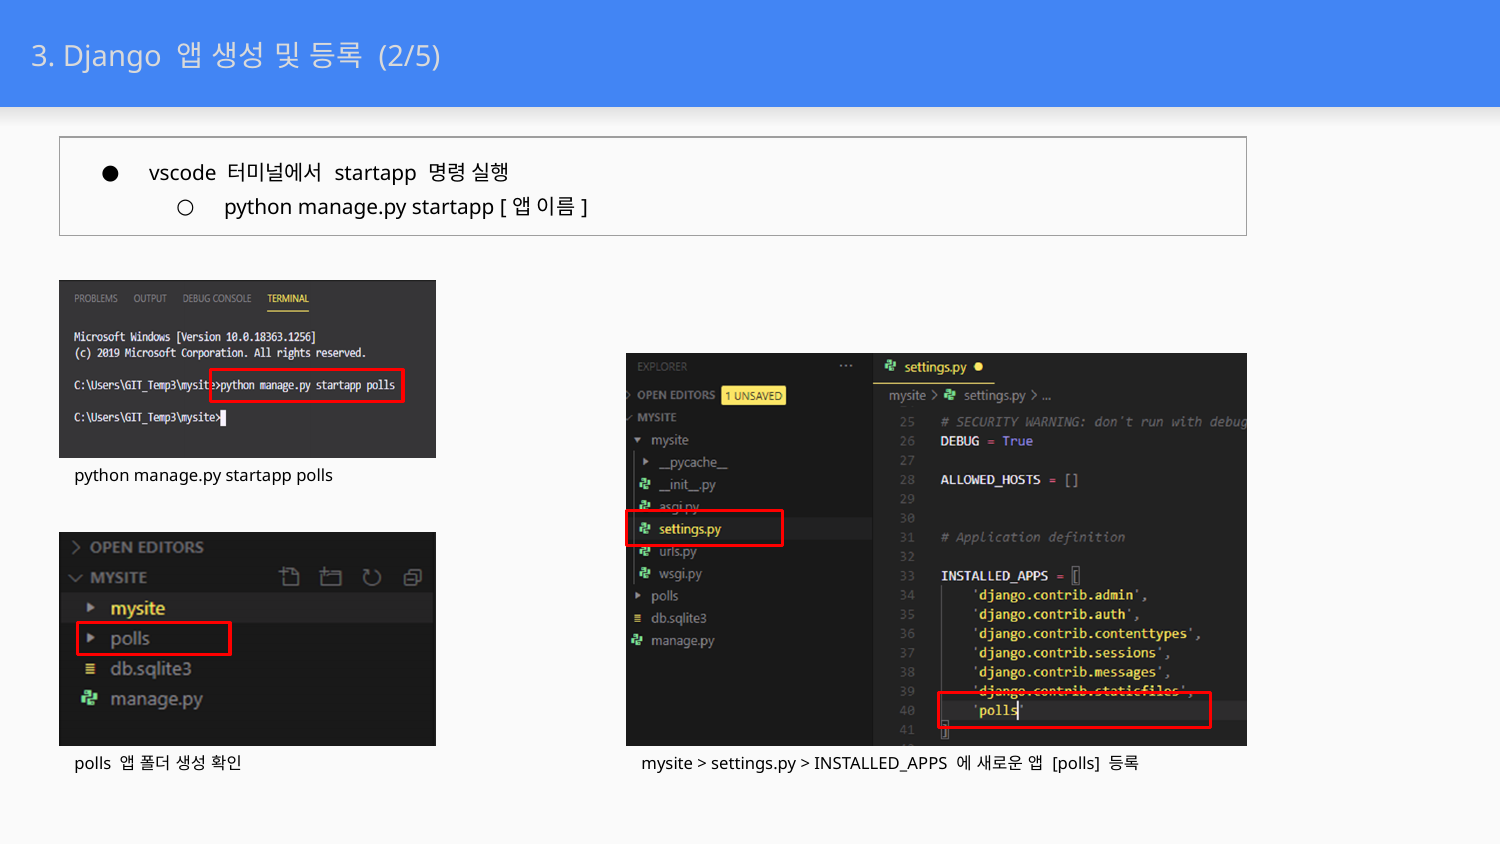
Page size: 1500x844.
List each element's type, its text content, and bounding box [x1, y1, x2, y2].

picture [59, 531, 436, 746]
picture [59, 280, 436, 459]
text_box mysite > settings.py > INSTALLED_APPS 에 새로운 앱 [polls] 등록 [626, 754, 1210, 780]
text_box polls 앱 폴더 생성 확인 [59, 745, 626, 780]
title 3. Django 앱 생성 및 등록 (2/5) [16, 2, 1464, 102]
text_box python manage.py startapp polls [59, 457, 620, 492]
picture [626, 352, 1247, 746]
table_header vscode 터미널에서 startapp 명령 실행 python manage.py startapp [앱 이름] [60, 138, 1246, 235]
